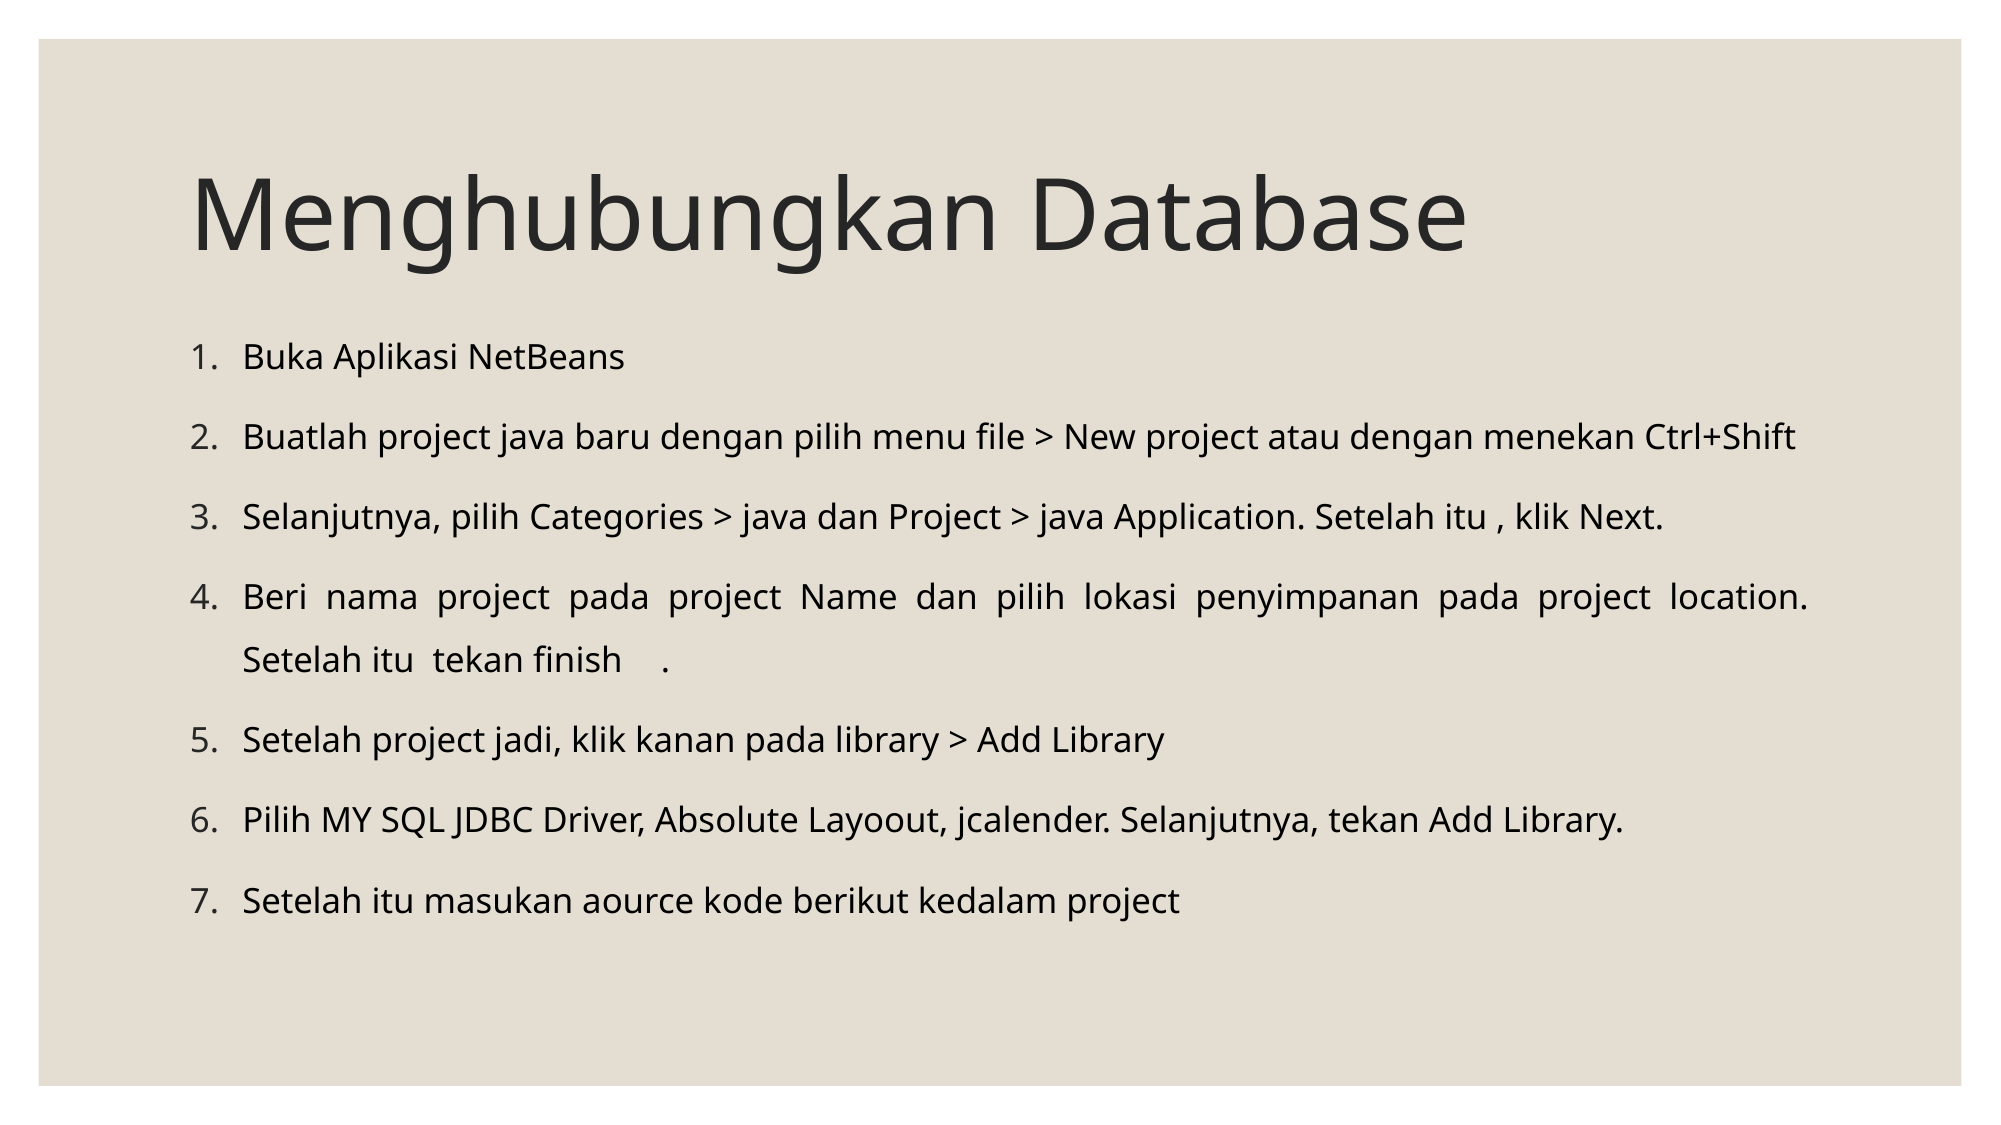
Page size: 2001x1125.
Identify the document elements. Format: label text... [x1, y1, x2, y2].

title Menghubungkan Database [174, 105, 1825, 306]
list Buka Aplikasi NetBeans Buatlah project java baru dengan pilih menu file > New project atau dengan menekan Ctrl+Shift Selanjutnya, pilih Categories > java dan Project > java Application. Setelah itu , klik Next. Beri nama project pada project Name dan pilih lokasi penyimpanan pada project location. Setelah itu tekan finish . Setelah project jadi, klik kanan pada library > Add Library Pilih MY SQL JDBC Driver, Absolute Layoout, jcalender. Selanjutnya, tekan Add Library. Setelah itu masukan aource kode berikut kedalam project [174, 306, 1825, 990]
